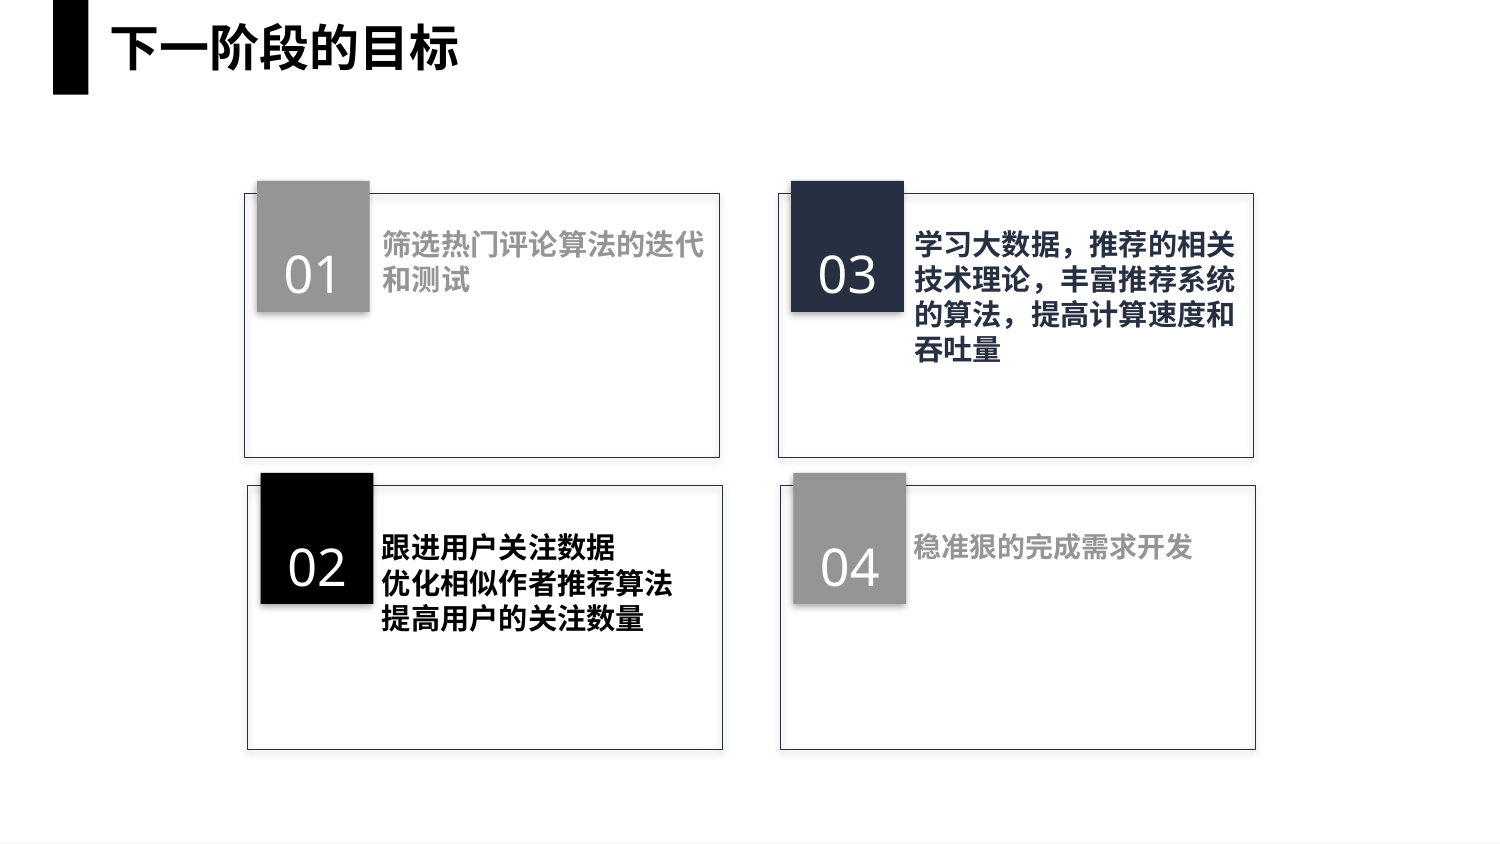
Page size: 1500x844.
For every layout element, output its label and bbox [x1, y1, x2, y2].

text_box [780, 472, 1256, 750]
text_box [247, 472, 724, 750]
text_box [243, 180, 720, 458]
text_box [52, 0, 585, 95]
text_box [778, 180, 1254, 458]
